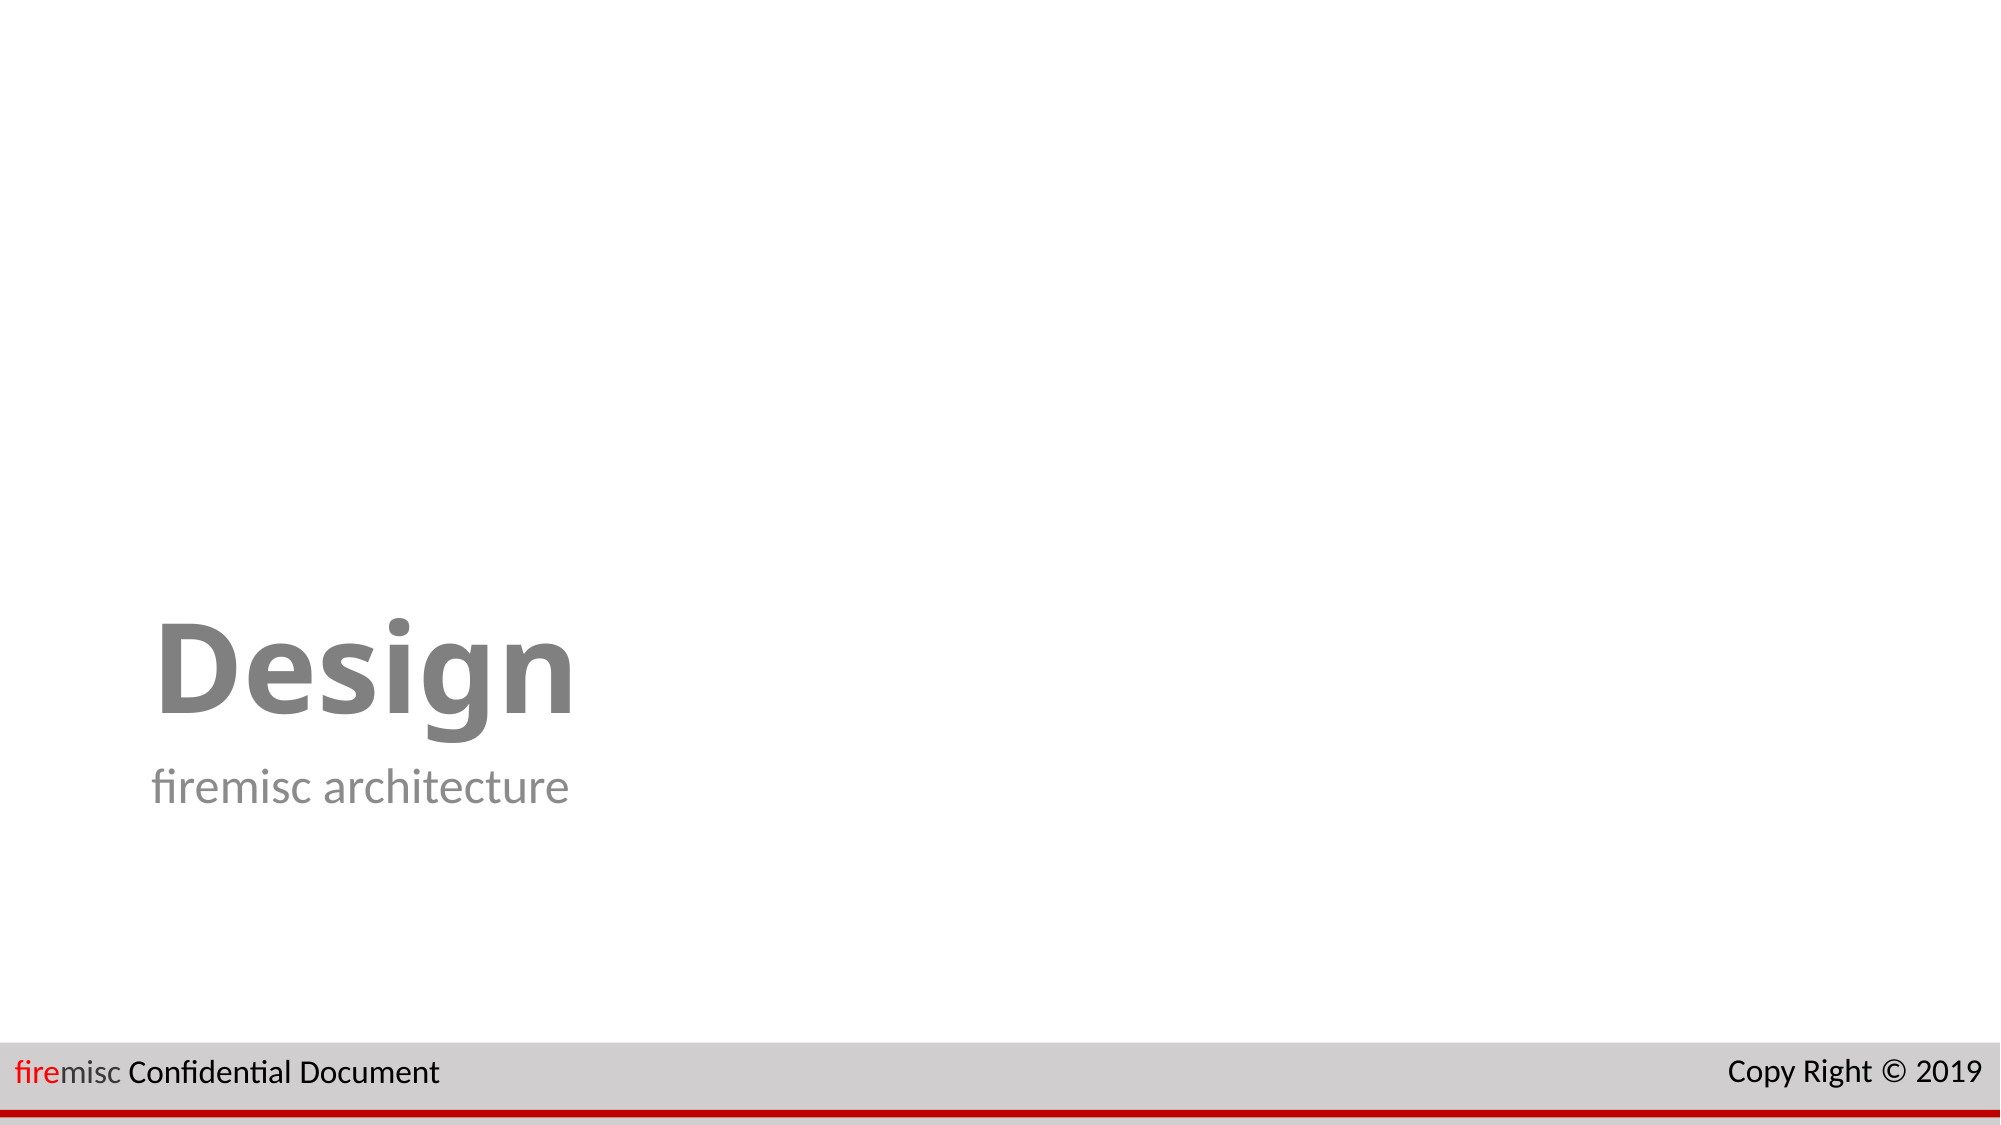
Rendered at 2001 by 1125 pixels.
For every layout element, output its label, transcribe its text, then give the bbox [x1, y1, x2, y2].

title Design [136, 280, 1862, 749]
list firemisc architecture [136, 752, 1862, 999]
